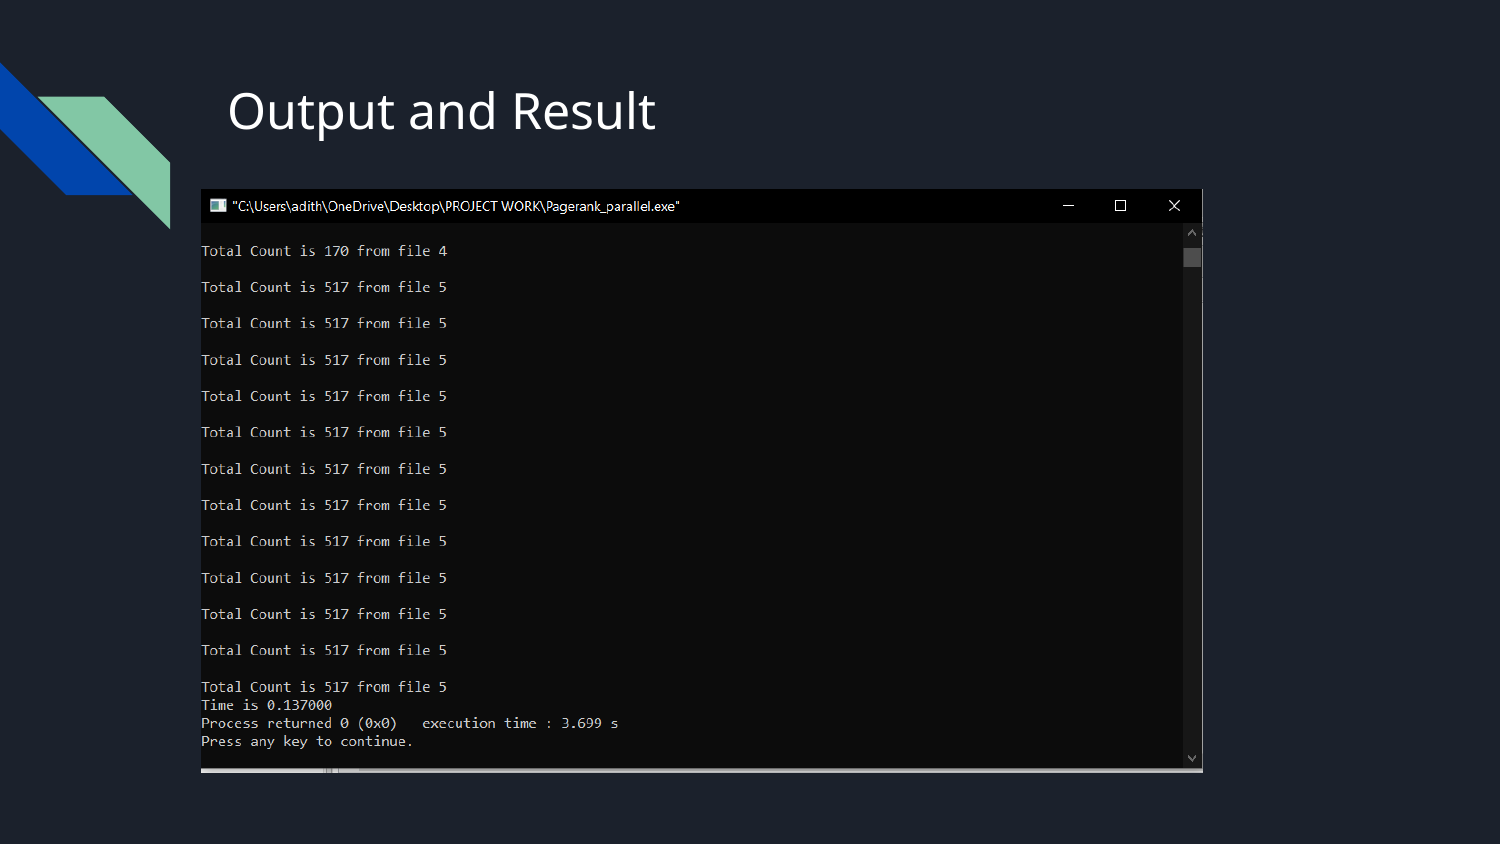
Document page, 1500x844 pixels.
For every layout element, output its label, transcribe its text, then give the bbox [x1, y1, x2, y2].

title Output and Result [212, 64, 1368, 215]
picture [201, 188, 1203, 773]
